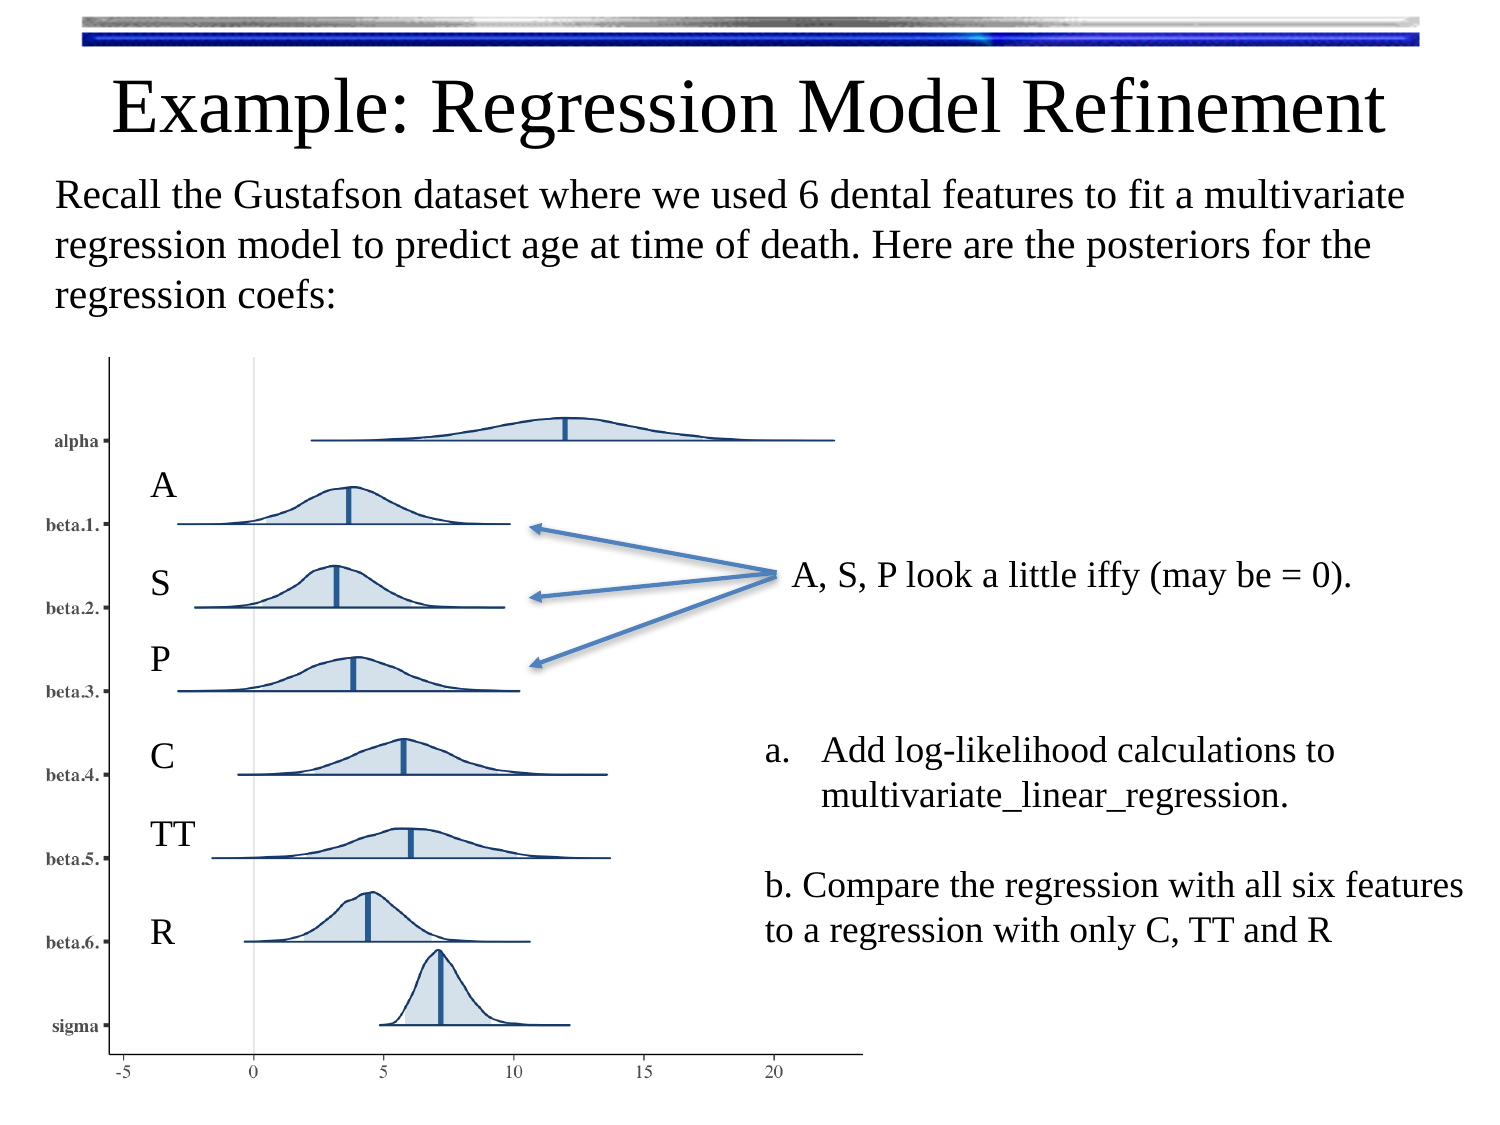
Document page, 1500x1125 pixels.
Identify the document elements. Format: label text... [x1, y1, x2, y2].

text_box A, S, P look a little iffy (may be = 0). 🤔 [868, 542, 1431, 603]
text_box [528, 576, 777, 668]
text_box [528, 572, 777, 576]
text_box Recall the Gustafson dataset where we used 6 dental features to fit a multivariate regression model to predict age at time of death. Here are the posteriors for the regression coefs: [40, 158, 1474, 374]
text_box Example: Regression Model Refinement [74, 54, 1425, 158]
picture [40, 351, 863, 1088]
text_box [528, 526, 777, 572]
text_box Add log-likelihood calculations to multivariate_linear_regression. b. Compare the regression with all six features to a regression with only C, TT and R [868, 717, 1500, 958]
picture [79, 12, 1426, 52]
